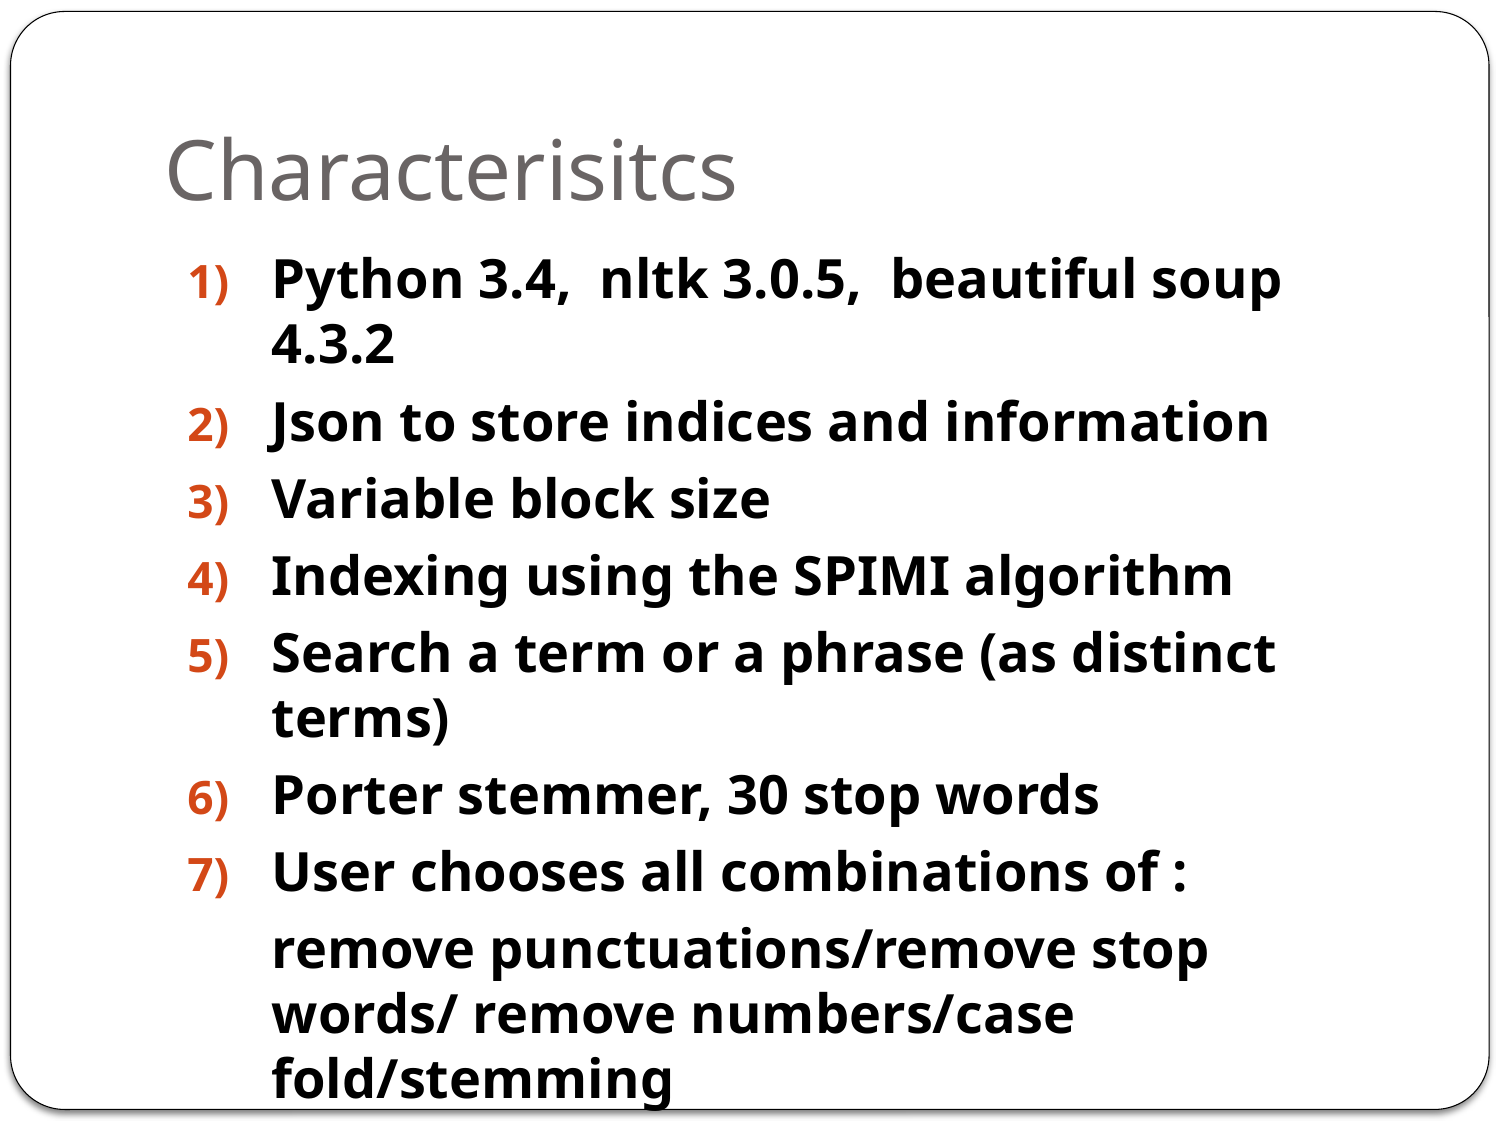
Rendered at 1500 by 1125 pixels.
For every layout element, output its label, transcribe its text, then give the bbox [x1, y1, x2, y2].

title Characterisitcs [150, 45, 1425, 233]
list Python 3.4, nltk 3.0.5, beautiful soup 4.3.2 Json to store indices and information Variable block size Indexing using the SPIMI algorithm Search a term or a phrase (as distinct terms) Porter stemmer, 30 stop words User chooses all combinations of : remove punctuations/remove stop words/ remove numbers/case fold/stemming [150, 237, 1425, 988]
